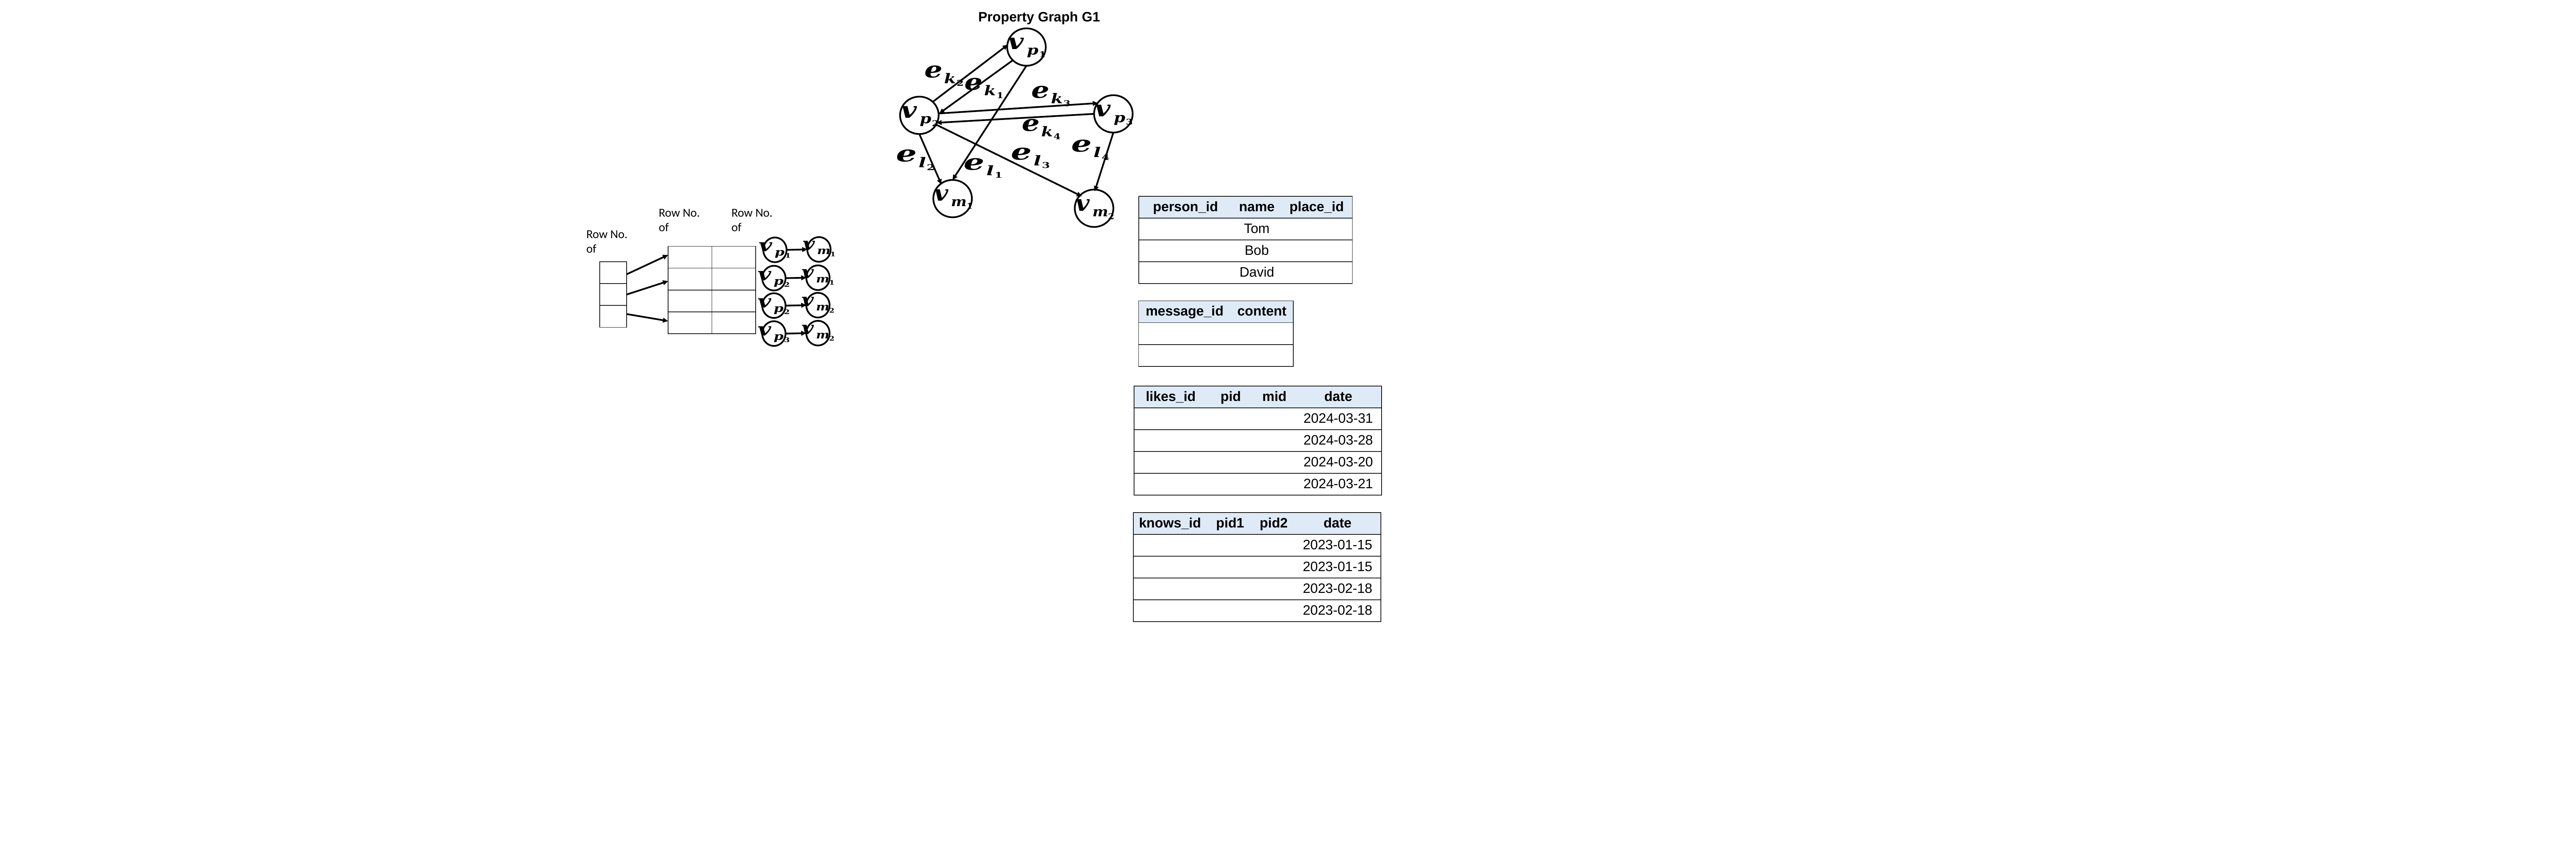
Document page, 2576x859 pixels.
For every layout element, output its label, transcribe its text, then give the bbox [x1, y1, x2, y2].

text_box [757, 264, 791, 291]
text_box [933, 185, 973, 217]
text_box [1094, 132, 1113, 192]
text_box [1094, 95, 1133, 133]
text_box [758, 236, 792, 262]
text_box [936, 124, 1082, 196]
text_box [801, 318, 835, 346]
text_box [933, 45, 1008, 102]
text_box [626, 314, 668, 321]
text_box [1013, 65, 1026, 103]
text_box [939, 60, 1013, 103]
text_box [1007, 28, 1046, 66]
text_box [900, 96, 940, 134]
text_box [1074, 189, 1114, 227]
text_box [757, 292, 791, 318]
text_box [939, 103, 1098, 113]
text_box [757, 320, 791, 346]
text_box Property Graph G1 [973, 5, 1106, 27]
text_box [936, 114, 1094, 123]
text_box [626, 255, 668, 274]
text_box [626, 281, 668, 295]
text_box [803, 234, 836, 262]
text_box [801, 263, 835, 290]
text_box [952, 123, 1026, 124]
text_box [801, 290, 835, 318]
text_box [919, 134, 936, 185]
